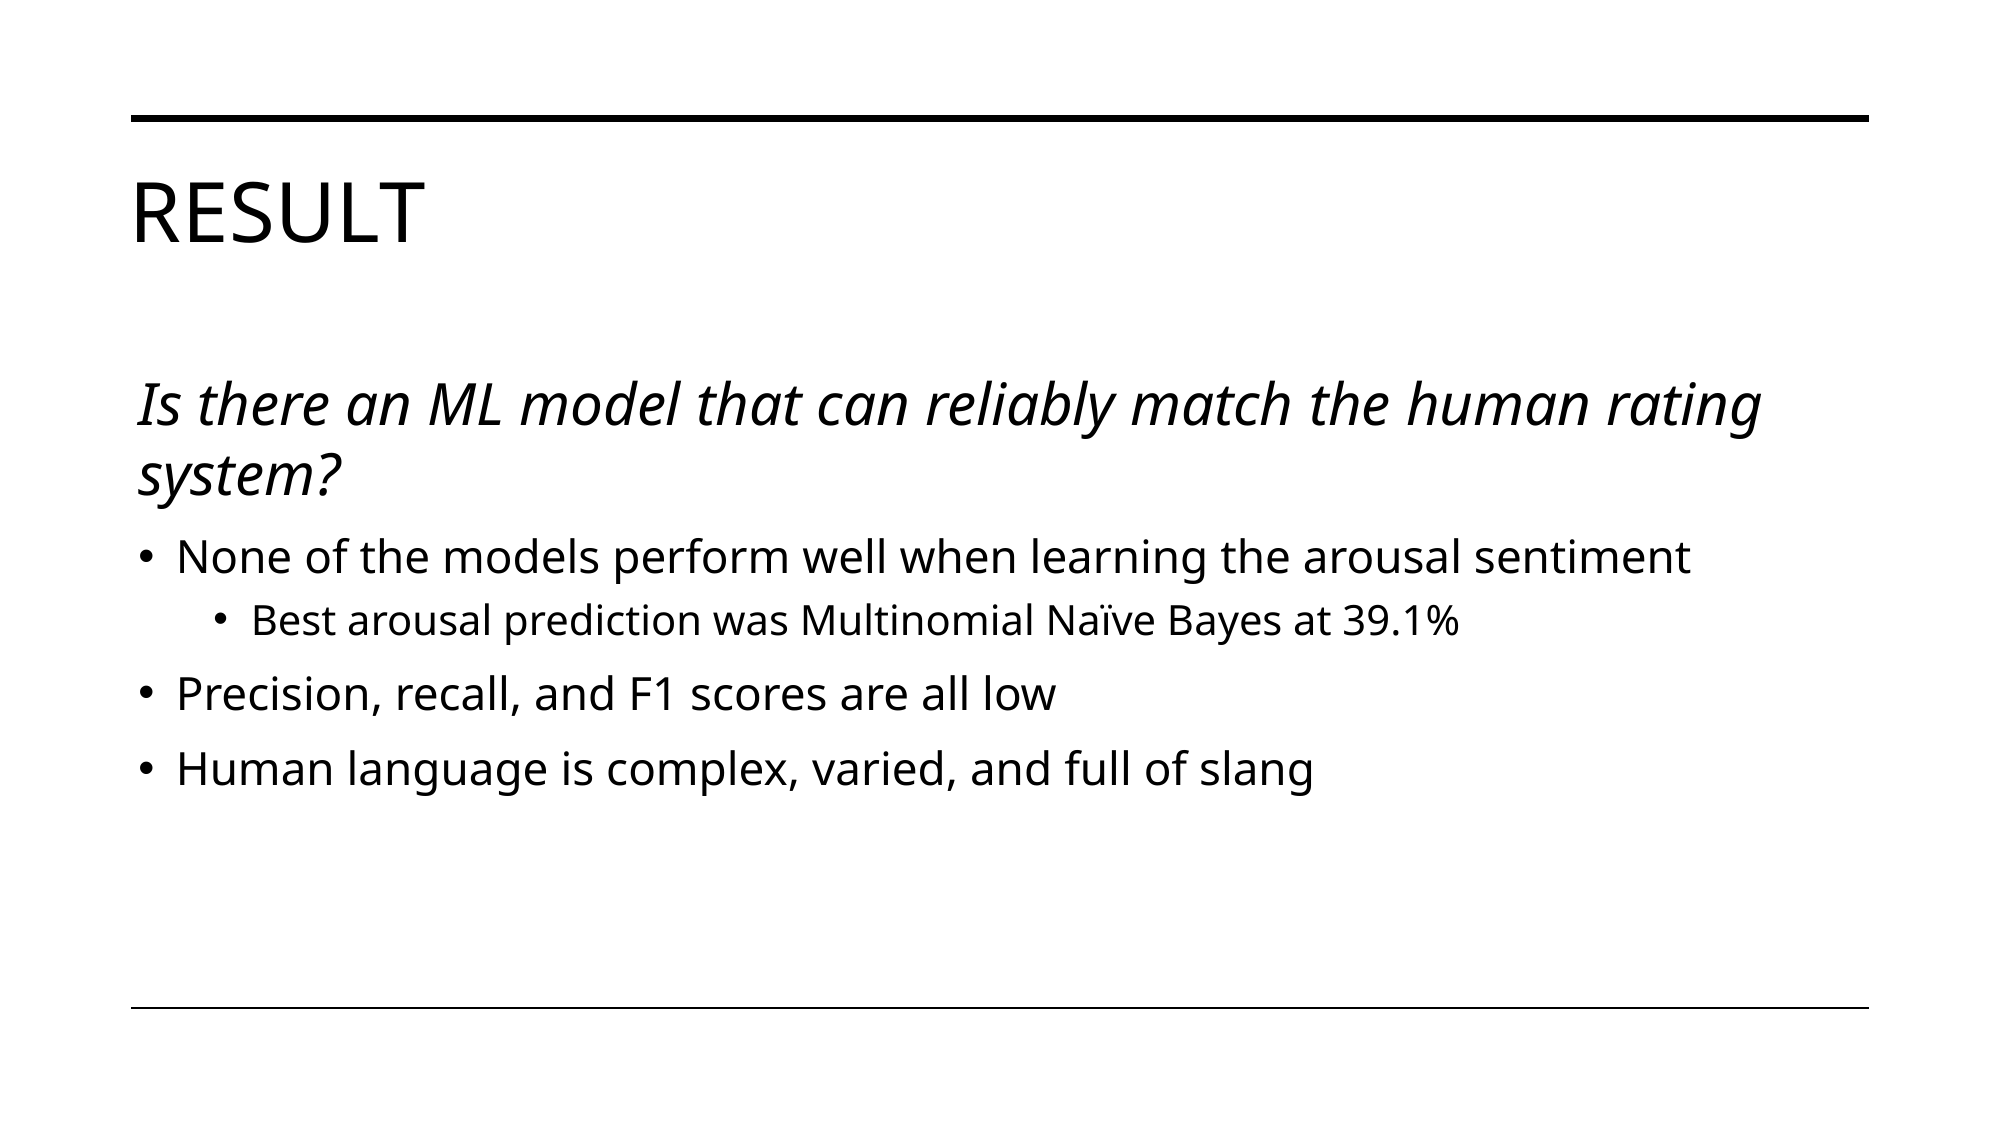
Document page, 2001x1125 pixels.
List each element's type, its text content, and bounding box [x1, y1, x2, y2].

list Is there an ML model that can reliably match the human rating system? None of the models perform well when learning the arousal sentiment Best arousal prediction was Multinomial Naïve Bayes at 39.1% Precision, recall, and F1 scores are all low Human language is complex, varied, and full of slang [123, 269, 1878, 950]
title Result [114, 151, 1869, 292]
